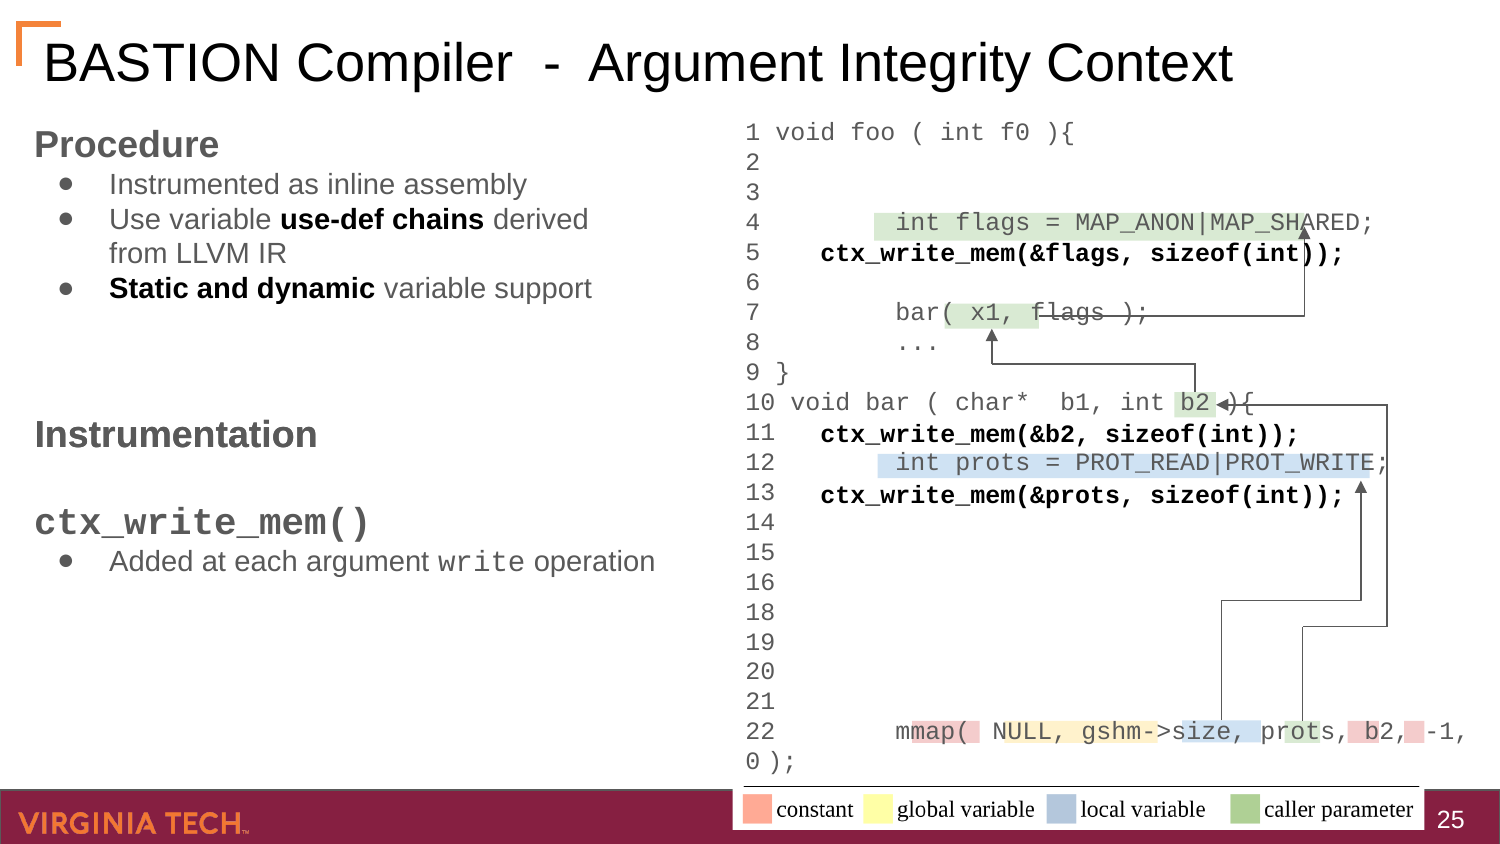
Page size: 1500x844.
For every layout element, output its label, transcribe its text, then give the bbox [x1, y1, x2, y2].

text_box Procedure Instrumented as inline assembly Use variable use-def chains derived from LLVM IR Static and dynamic variable support [28, 119, 647, 314]
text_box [911, 720, 1425, 744]
picture [732, 779, 1425, 830]
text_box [877, 453, 1370, 743]
picture [16, 21, 28, 66]
text_box ctx_write_mem() Added at each argument write operation [28, 485, 684, 627]
list Instrumentation [28, 405, 754, 456]
picture [18, 812, 249, 834]
list 1 void foo ( int f0 ){ 2 3 4 int flags = MAP_ANON|MAP_SHARED; 5 6 7 bar( x1, flags ); 8 ... 9 } 10 void bar ( char* b1, int b2 ){ 11 12 int prots = PROT_READ|PROT_WRITE; 13 14 15 16 18 19 20 21 22 mmap( NULL, gshm->size, prots, b2, -1, 0 ); ... [745, 85, 1490, 802]
title BASTION Compiler - Argument Integrity Context [28, 12, 1346, 107]
slide_number ‹#› [1389, 791, 1480, 844]
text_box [820, 235, 1358, 513]
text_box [873, 212, 1389, 719]
